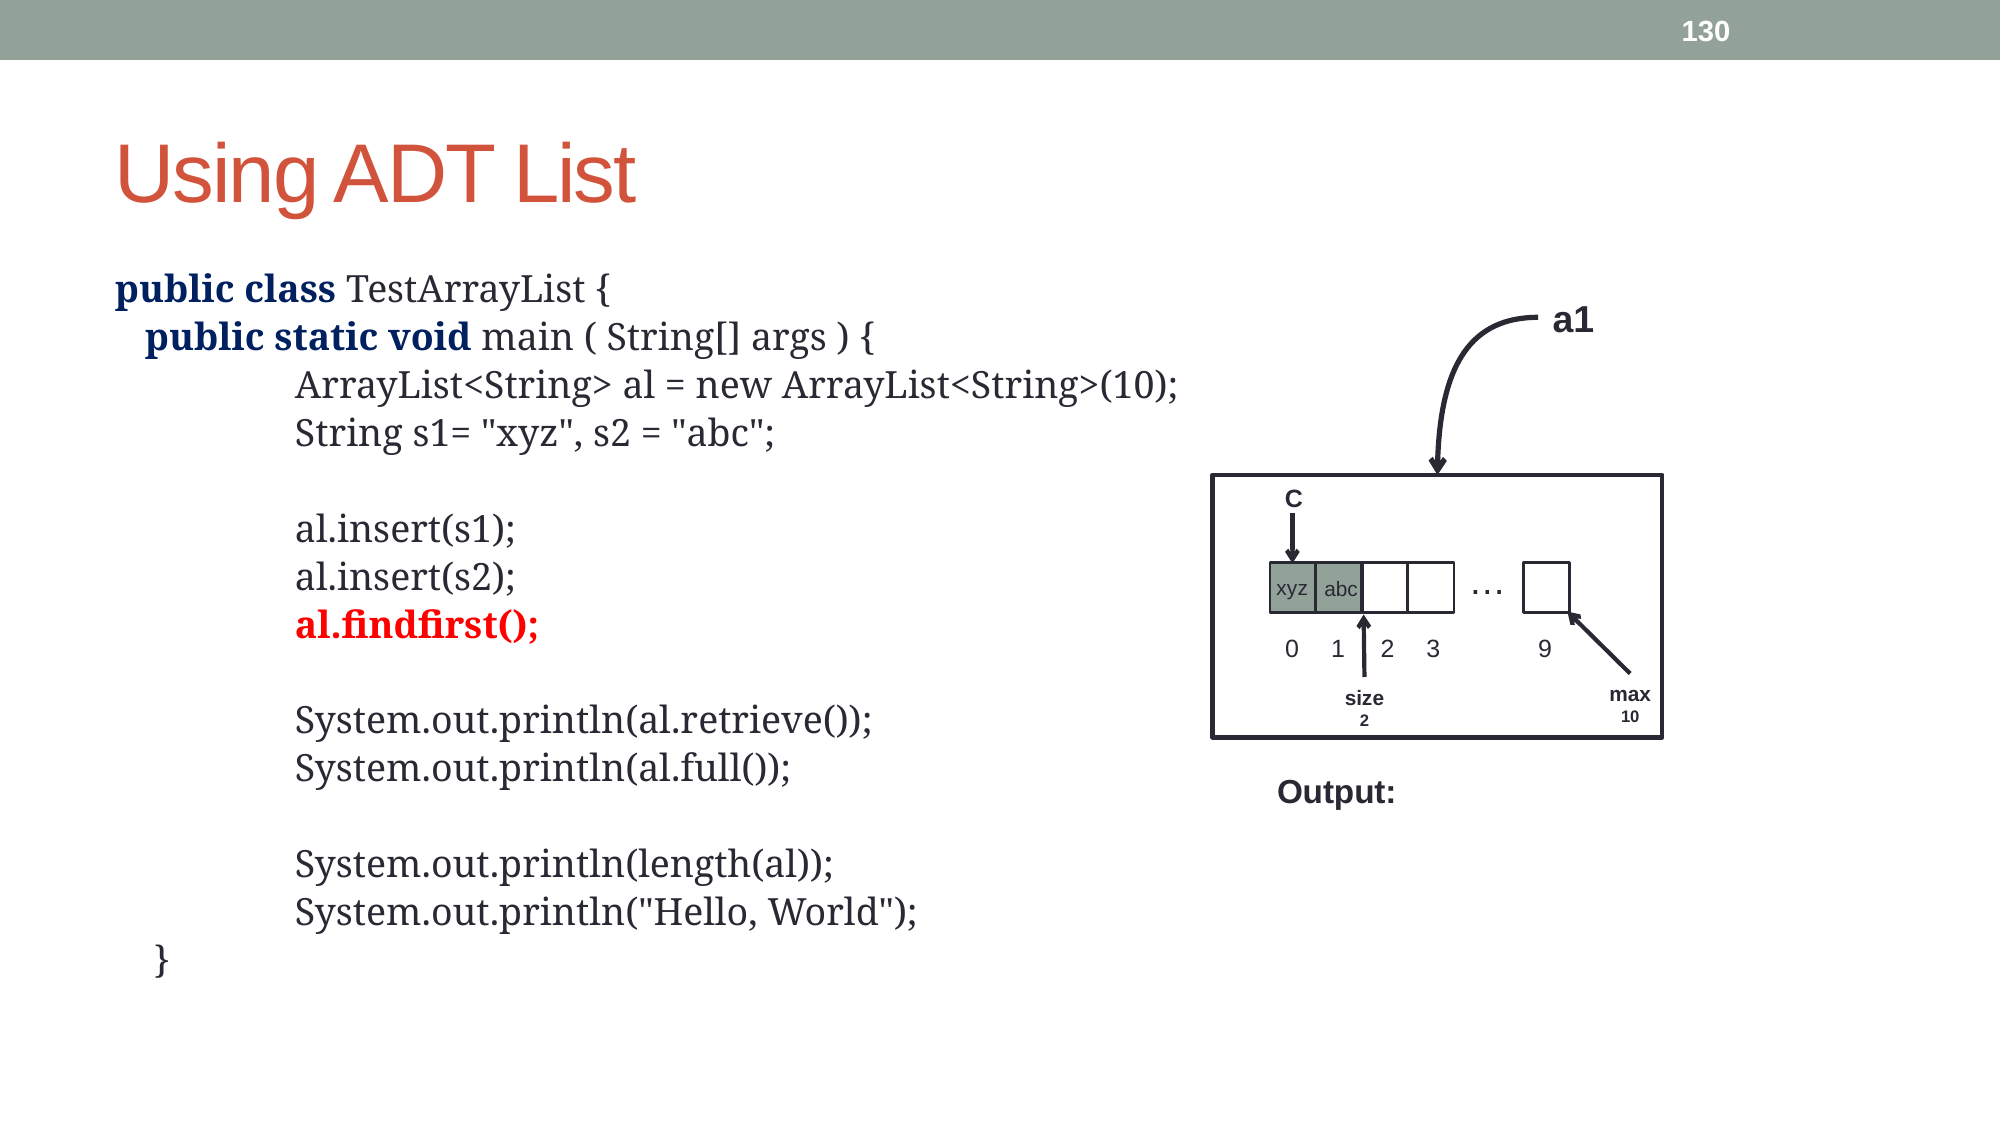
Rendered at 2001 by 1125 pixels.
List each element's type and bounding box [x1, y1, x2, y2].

text_box [1210, 287, 1666, 740]
title [99, 87, 1900, 250]
text_box [1262, 762, 1575, 863]
list [99, 262, 1900, 1063]
slide_number [1666, 3, 1900, 57]
